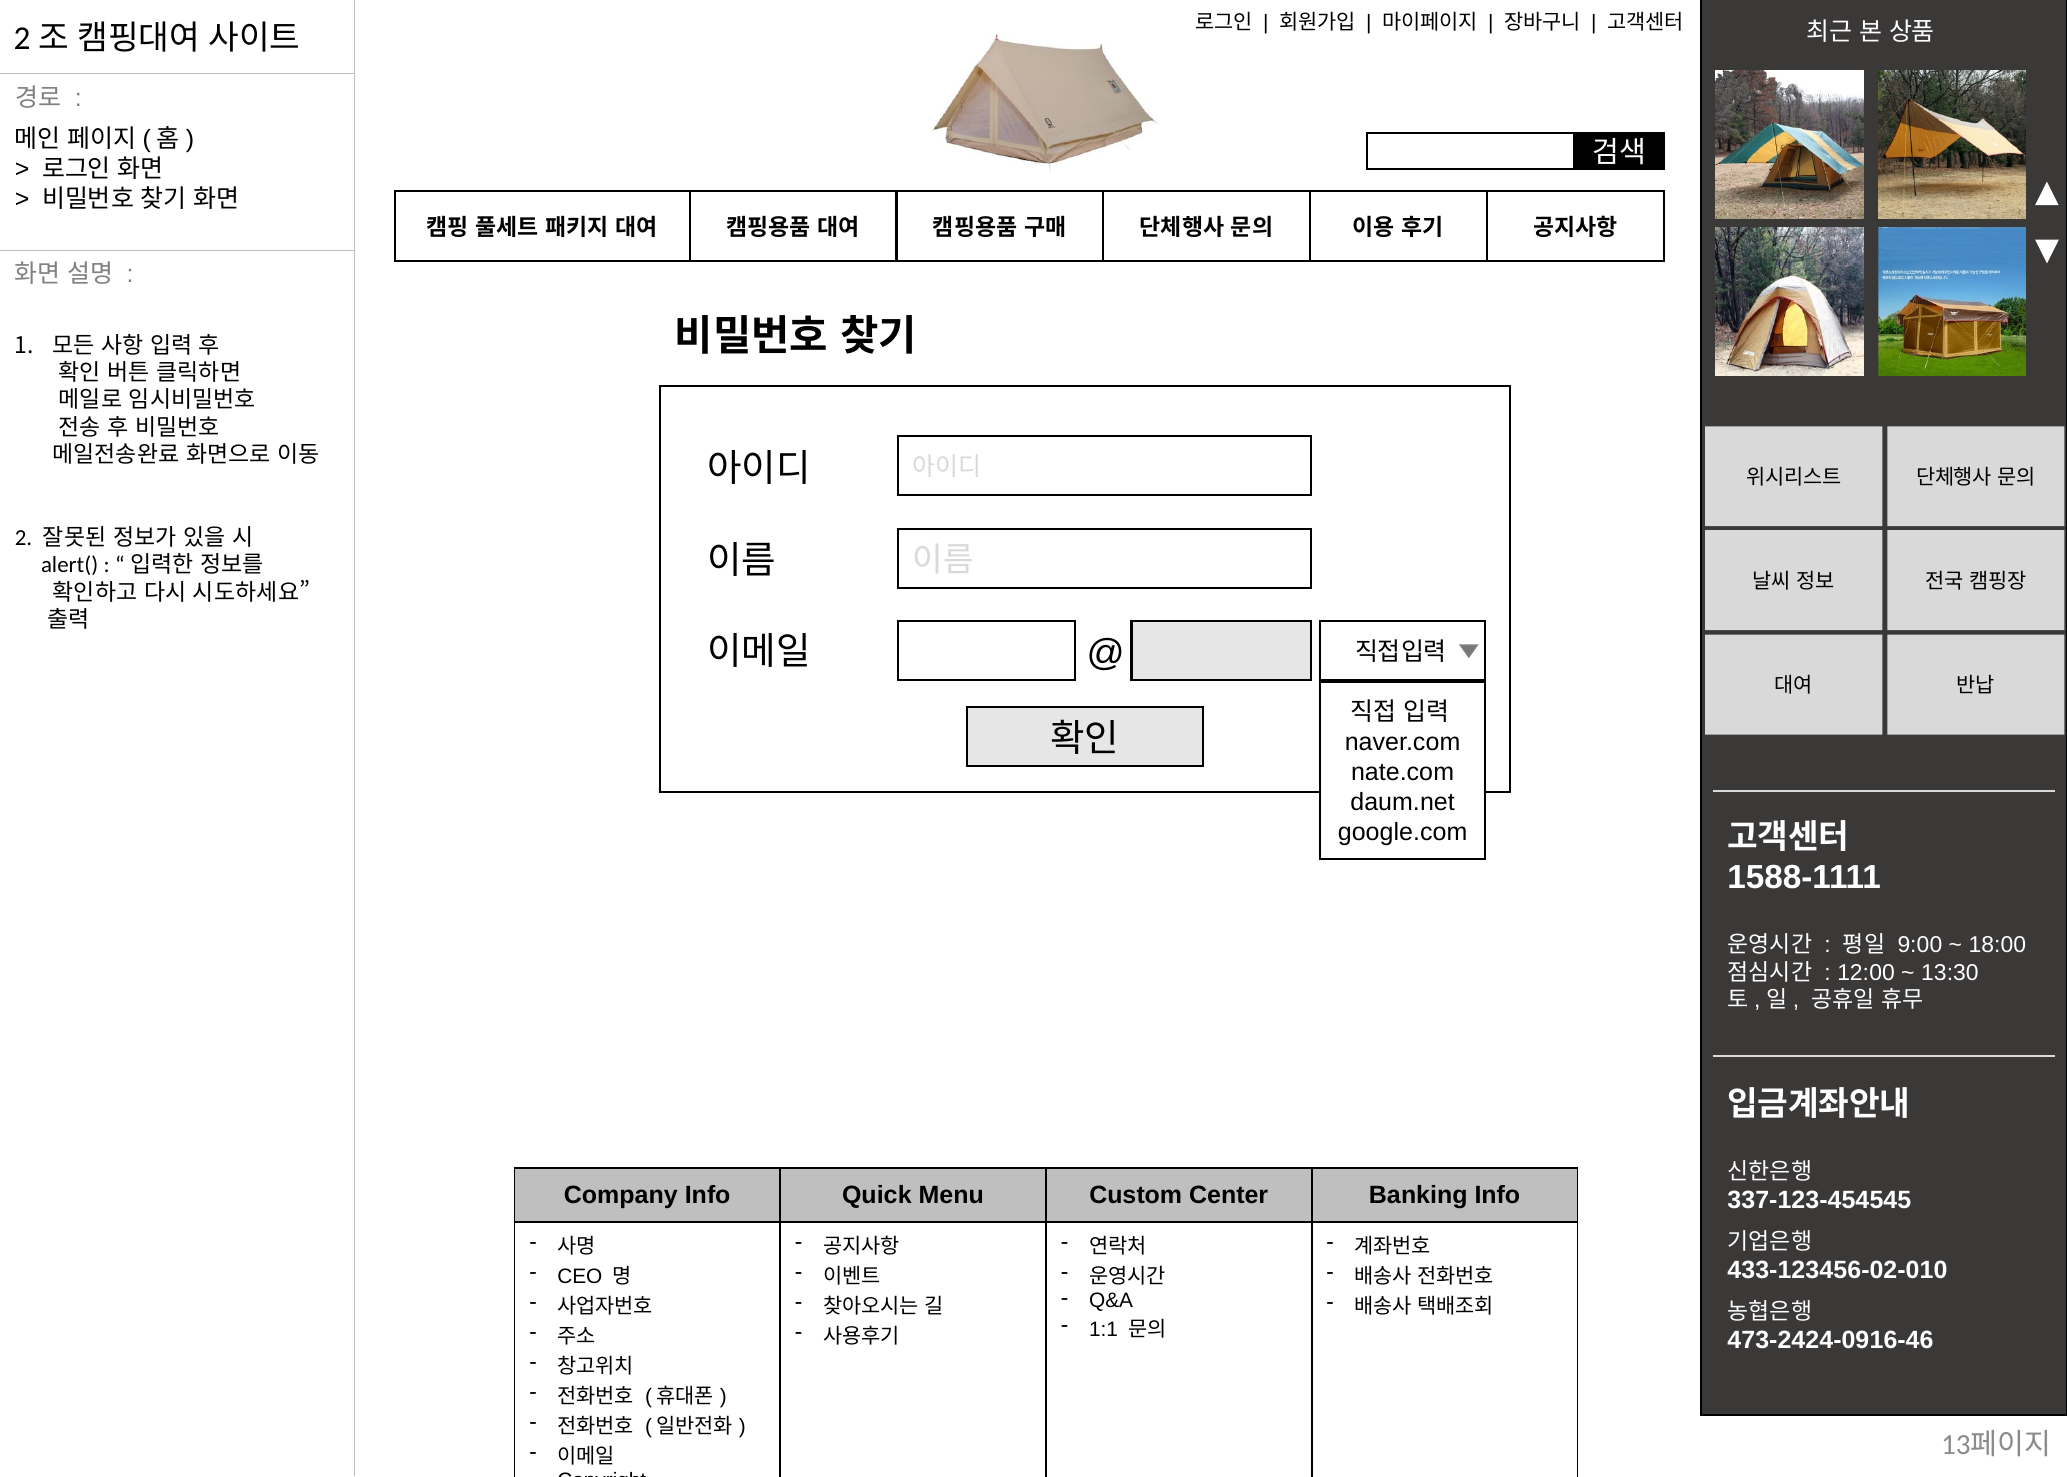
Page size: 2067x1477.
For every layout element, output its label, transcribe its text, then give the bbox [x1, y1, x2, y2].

picture [1878, 227, 2026, 376]
text_box 모든 사항 입력 후 확인 버튼 클릭하면 메일로 임시비밀번호 전송 후 비밀번호 메일전송완료 화면으로 이동 2. 잘못된 정보가 있을 시 alert() : “입력한 정보를 확인하고 다시 시도하세요” 출력 [0, 322, 344, 640]
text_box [659, 385, 1510, 859]
text_box 비밀번호 찾기 [659, 301, 978, 367]
text_box 메인 페이지(홈) > 로그인 화면 > 비밀번호 찾기 화면 [0, 115, 355, 220]
picture [1878, 70, 2026, 219]
picture [1715, 70, 1864, 219]
picture [1715, 227, 1864, 376]
picture [927, 23, 1165, 172]
